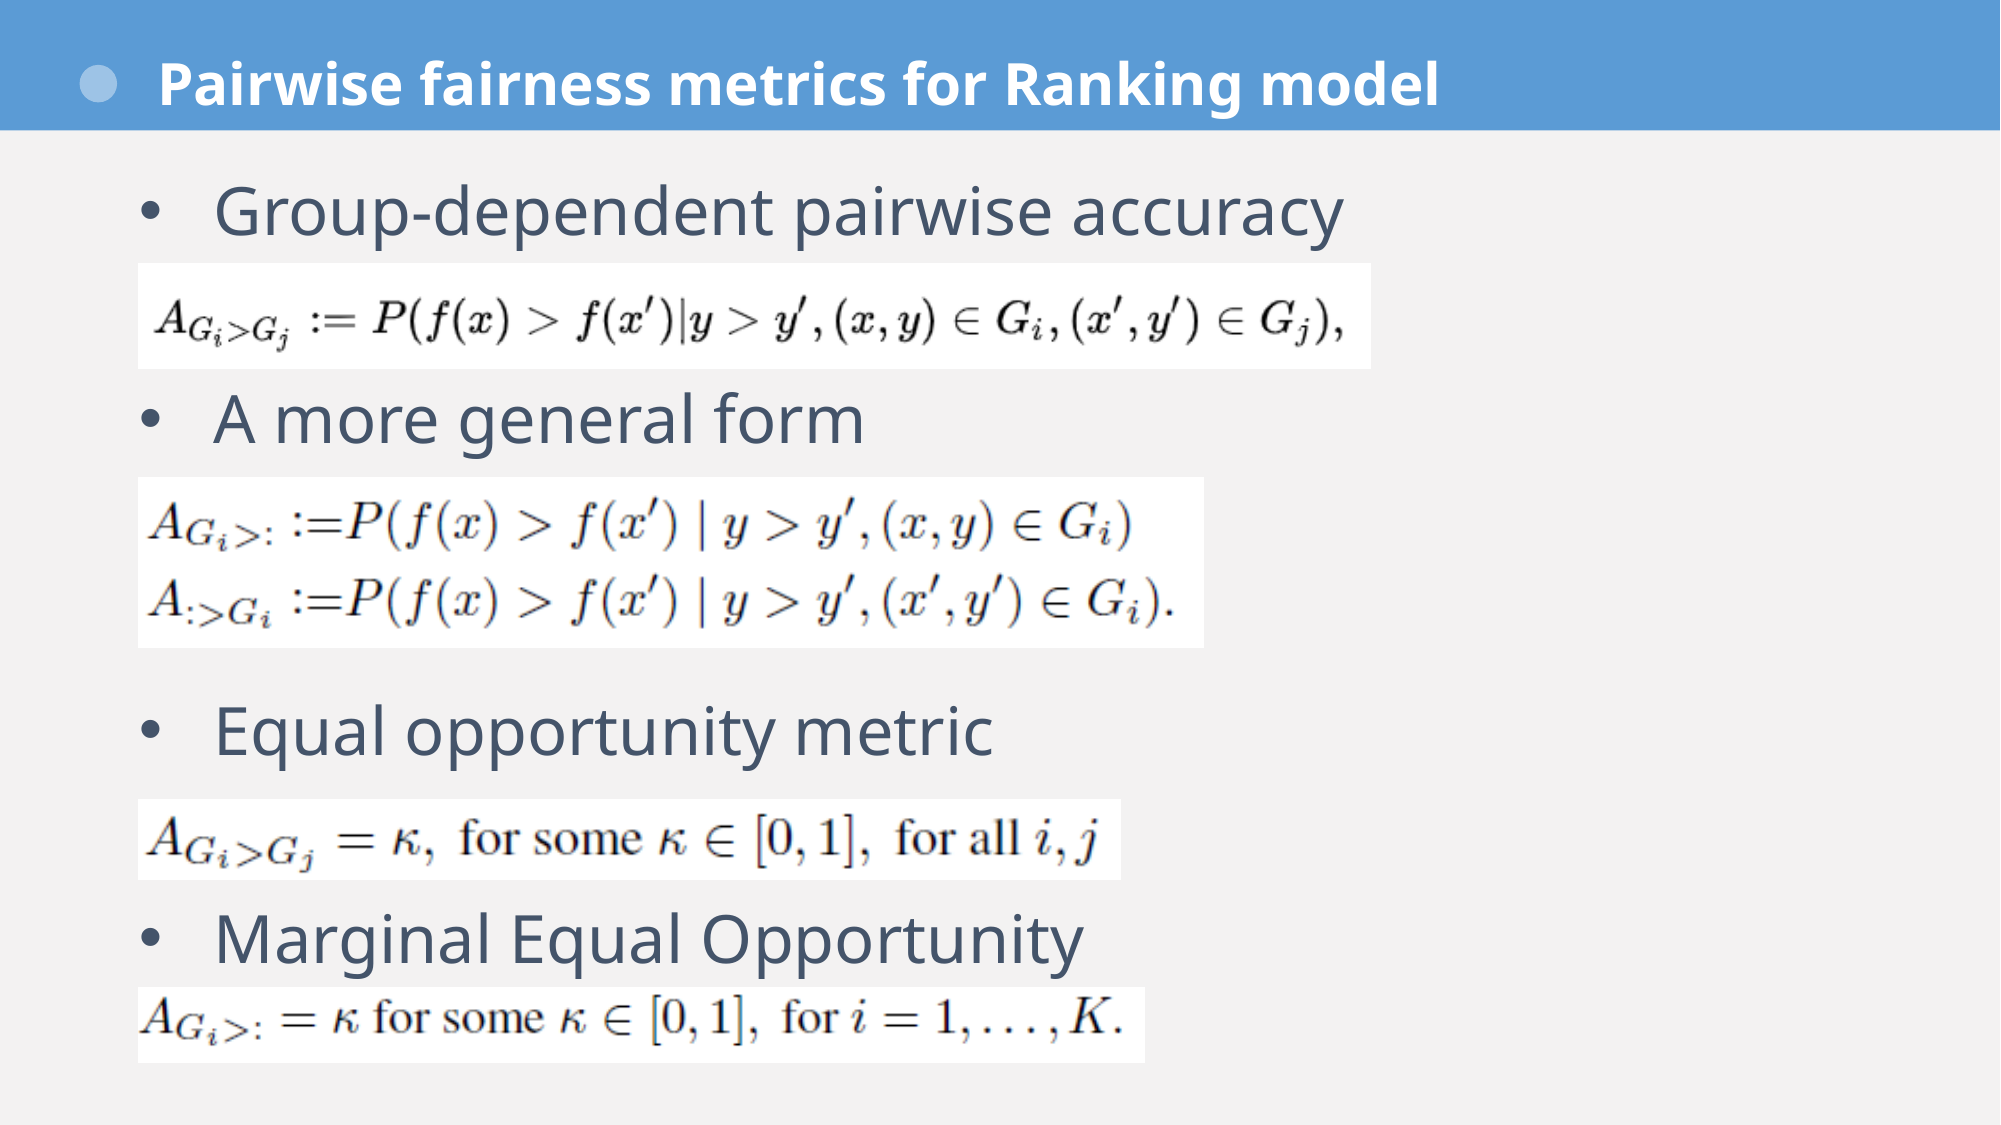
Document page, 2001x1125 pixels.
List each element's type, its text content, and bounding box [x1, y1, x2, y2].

picture [138, 263, 1371, 369]
picture [138, 799, 1121, 880]
text_box Group-dependent pairwise accuracy A more general form Equal opportunity metric Marginal Equal Opportunity [138, 145, 1783, 1081]
picture [138, 477, 1204, 648]
picture [138, 987, 1145, 1063]
title Pairwise fairness metrics for Ranking model [138, 55, 1712, 119]
